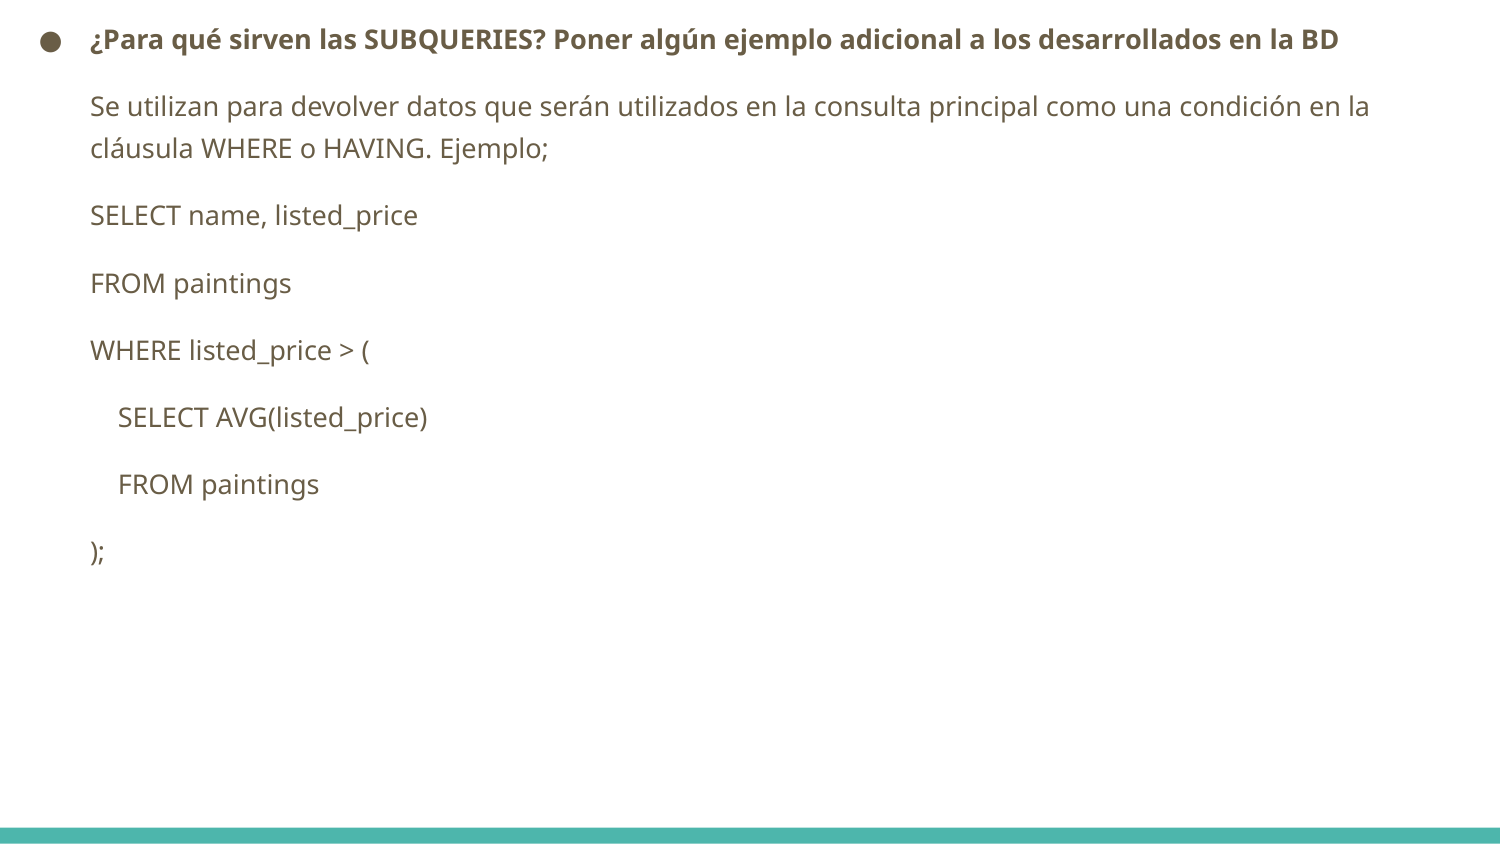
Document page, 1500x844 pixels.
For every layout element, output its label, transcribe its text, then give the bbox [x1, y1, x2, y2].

list ¿Para qué sirven las SUBQUERIES? Poner algún ejemplo adicional a los desarrollados en la BD Se utilizan para devolver datos que serán utilizados en la consulta principal como una condición en la cláusula WHERE o HAVING. Ejemplo; SELECT name, listed_price FROM paintings WHERE listed_price > ( SELECT AVG(listed_price) FROM paintings ); [0, 0, 1449, 750]
